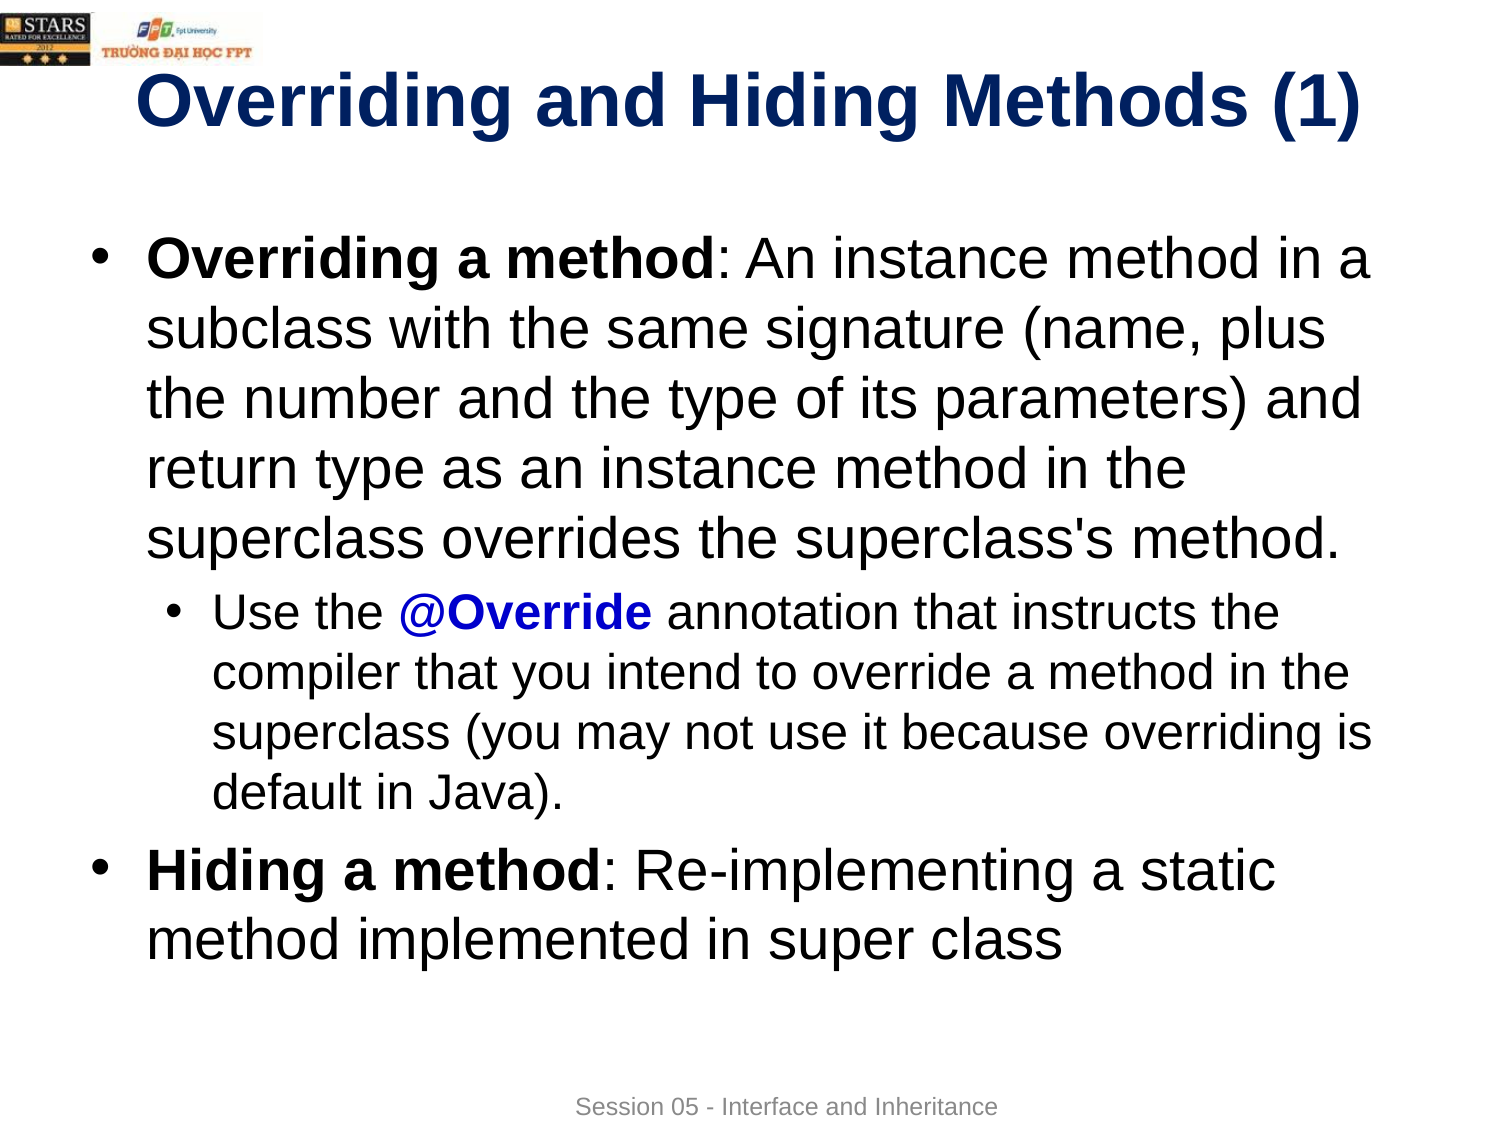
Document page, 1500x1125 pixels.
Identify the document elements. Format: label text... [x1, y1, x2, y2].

list Overriding a method: An instance method in a subclass with the same signature (name, plus the number and the type of its parameters) and return type as an instance method in the superclass overrides the superclass's method. Use the @Override annotation that instructs the compiler that you intend to override a method in the superclass (you may not use it because overriding is default in Java). Hiding a method: Re-implementing a static method implemented in super class [75, 212, 1425, 1005]
title Overriding and Hiding Methods (1) [75, 37, 1425, 155]
picture [0, 12, 263, 66]
footer Session 05 - Interface and Inheritance [337, 1084, 1238, 1125]
